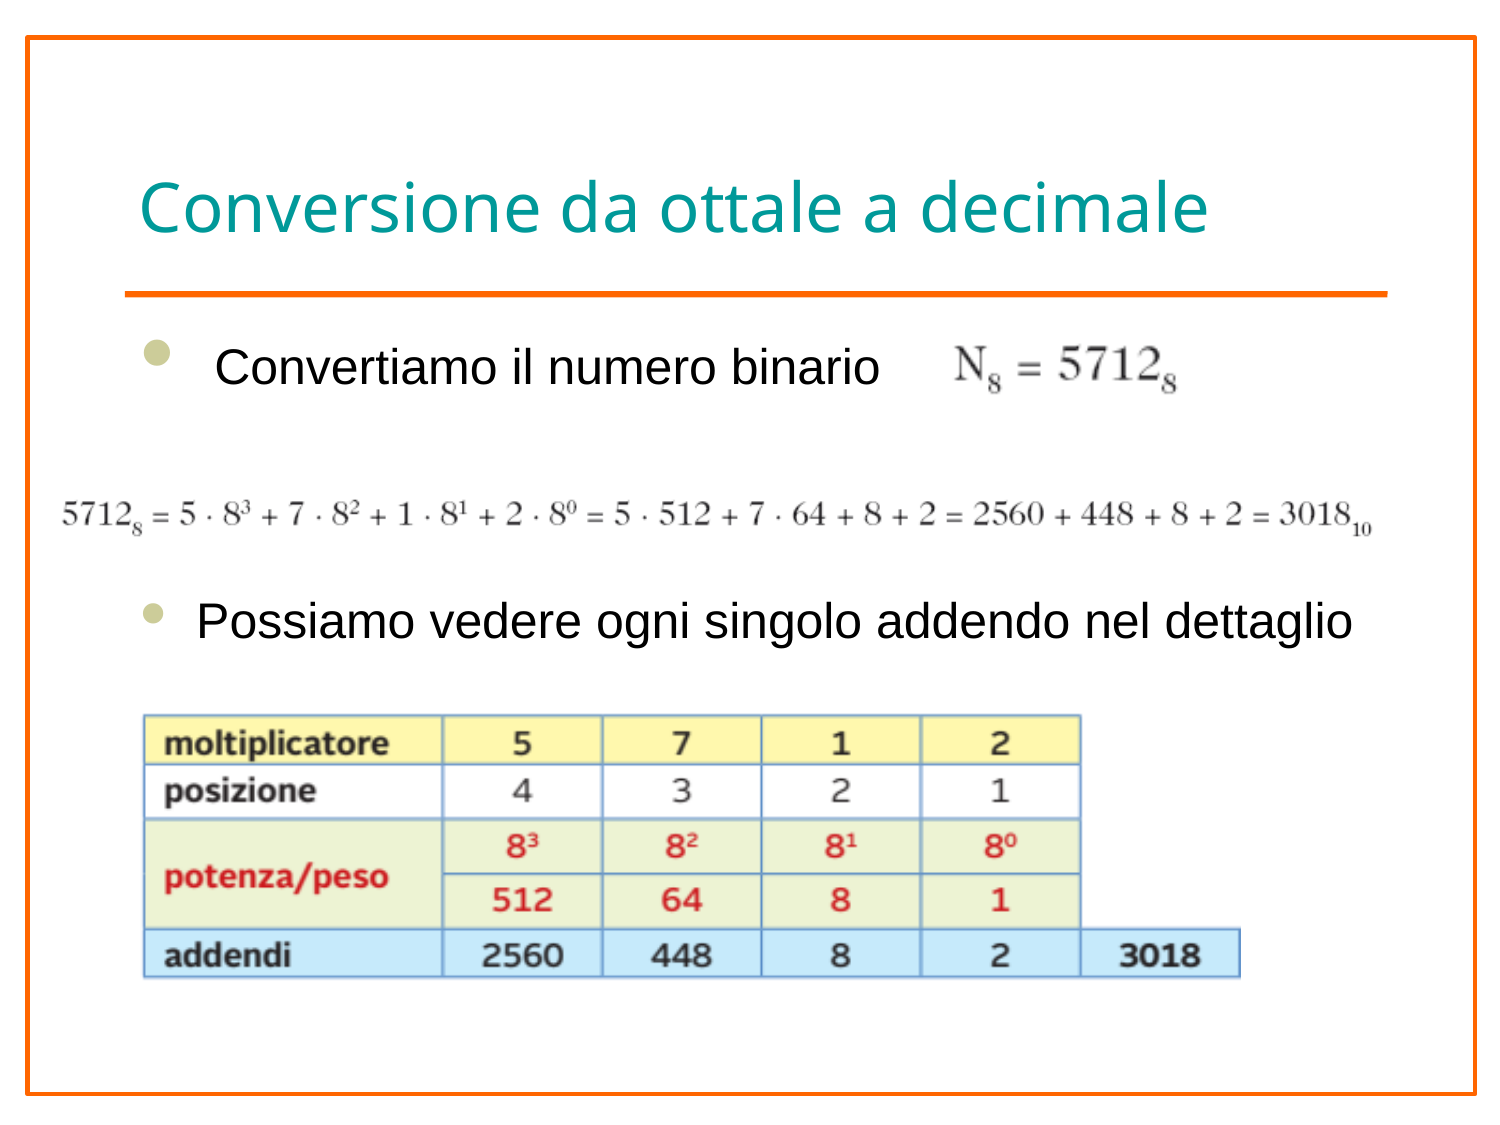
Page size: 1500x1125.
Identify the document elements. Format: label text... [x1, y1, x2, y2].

picture [133, 703, 1241, 1007]
list Convertiamo il numero binario Possiamo vedere ogni singolo addendo nel dettaglio [125, 554, 1388, 1071]
picture [52, 489, 1391, 547]
list Convertiamo il numero binario Possiamo vedere ogni singolo addendo nel dettaglio [125, 312, 1388, 488]
title Conversione da ottale a decimale [123, 66, 1387, 254]
picture [942, 324, 1185, 408]
